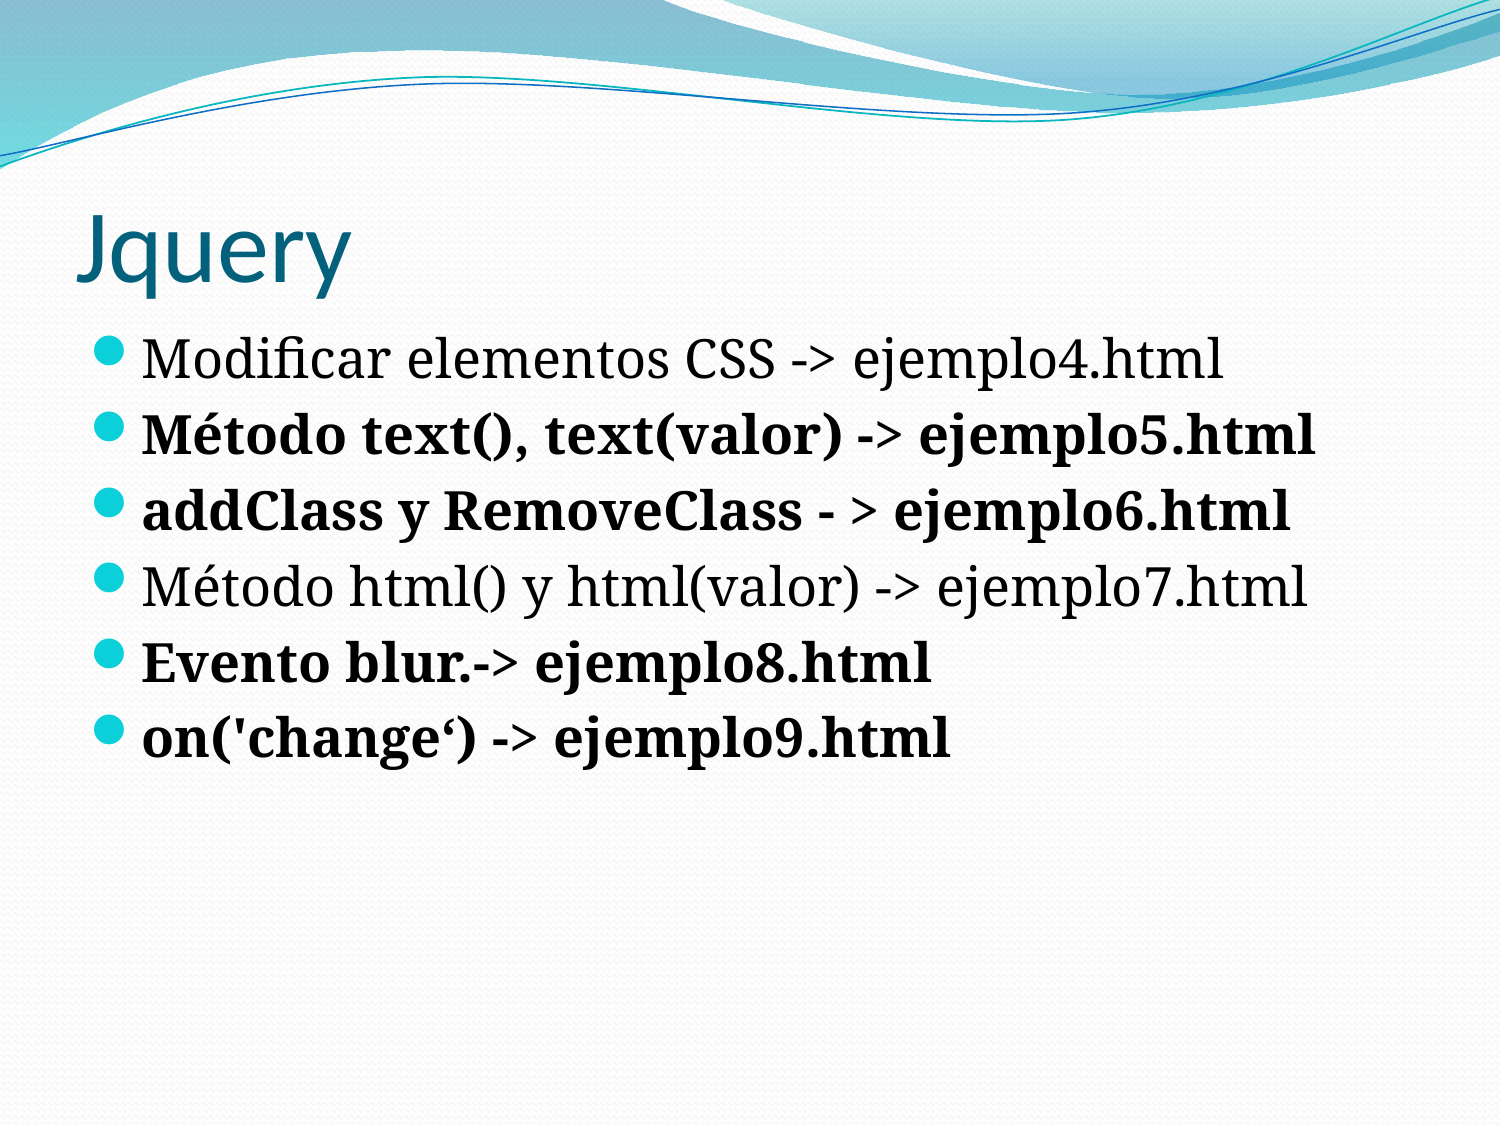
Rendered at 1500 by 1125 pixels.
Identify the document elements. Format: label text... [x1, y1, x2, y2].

list Modificar elementos CSS -> ejemplo4.html Método text(), text(valor) -> ejemplo5.html addClass y RemoveClass - > ejemplo6.html Método html() y html(valor) -> ejemplo7.html Evento blur.-> ejemplo8.html on('change‘) -> ejemplo9.html [75, 317, 1425, 1038]
title Jquery [75, 115, 1425, 303]
